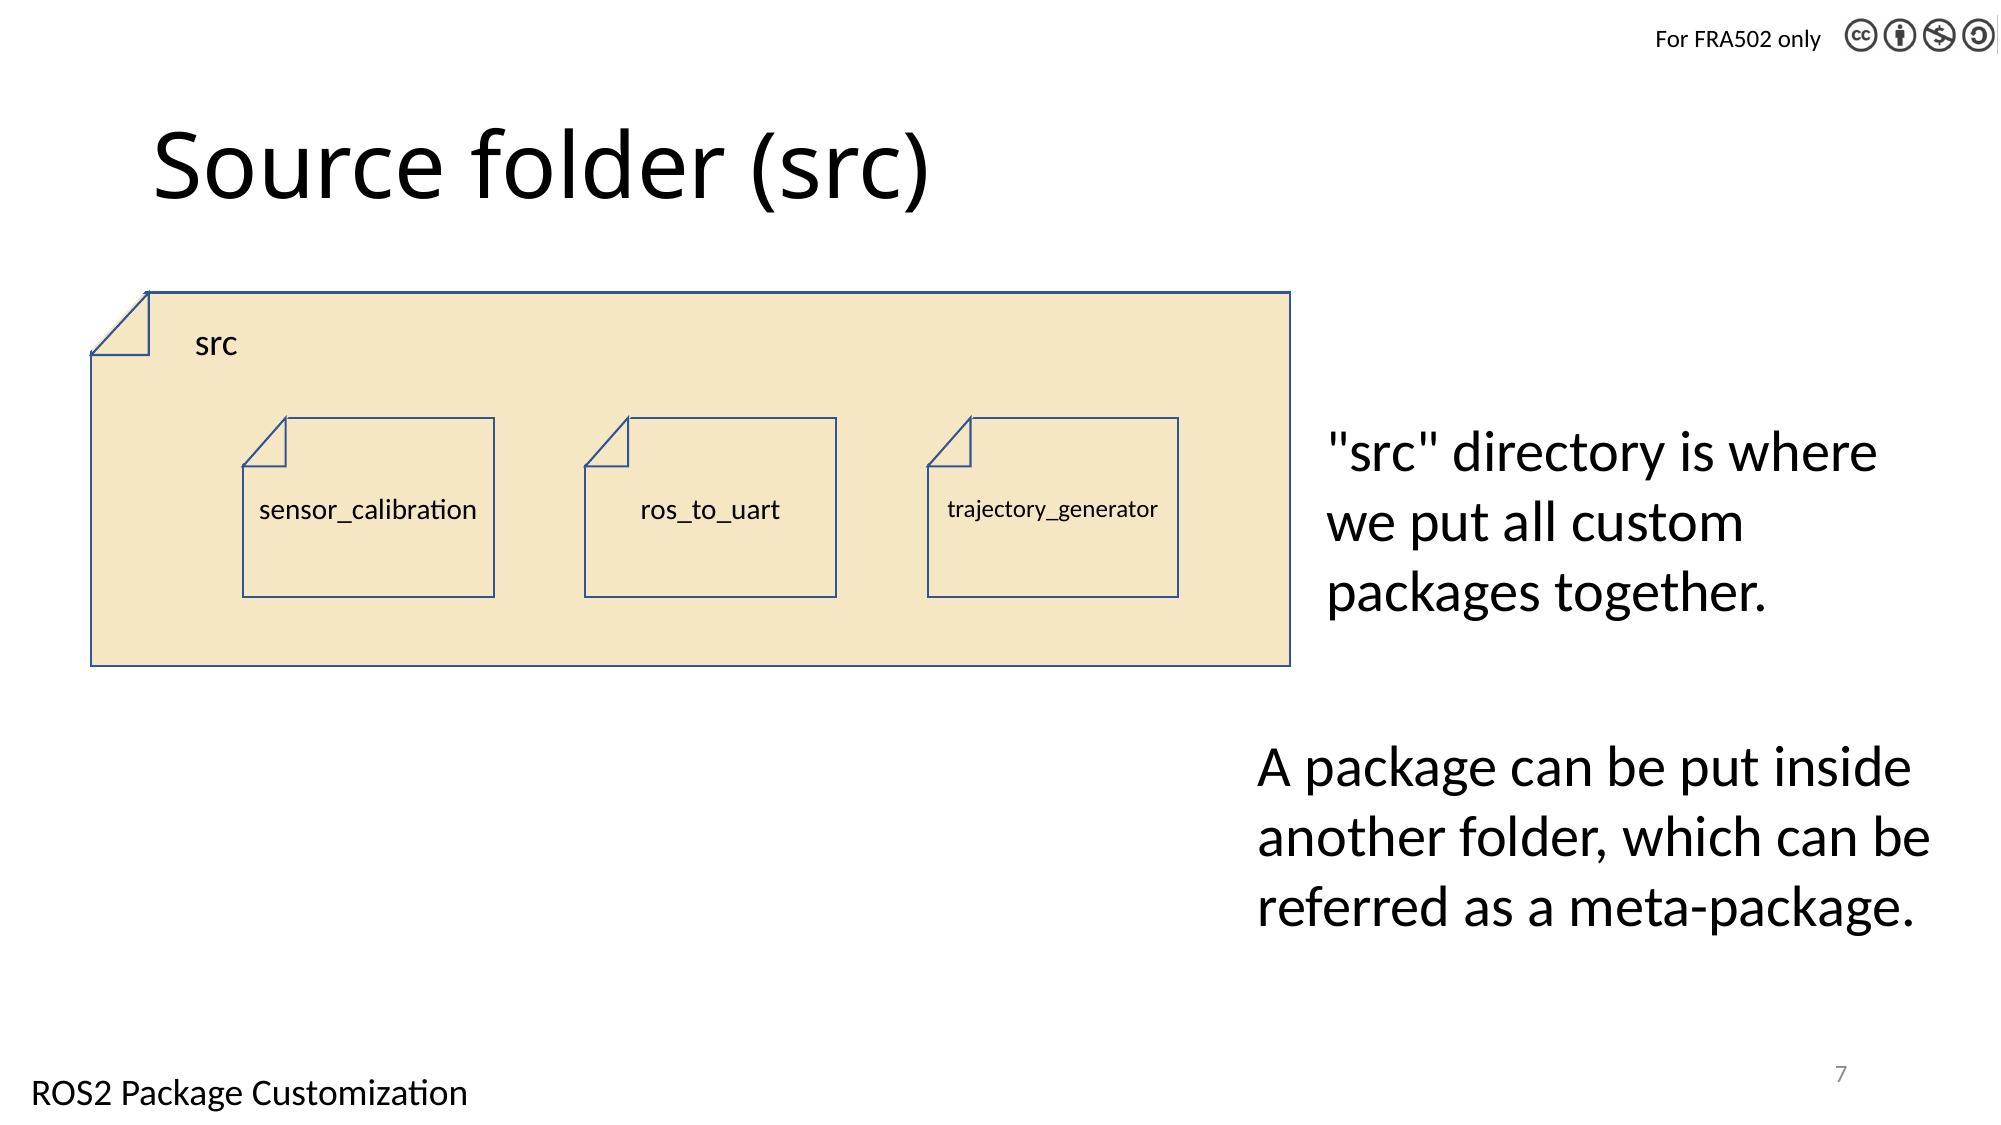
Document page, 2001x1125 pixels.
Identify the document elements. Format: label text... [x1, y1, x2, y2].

text_box For FRA502 only [1640, 15, 1892, 60]
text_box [219, 407, 494, 598]
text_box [904, 407, 1179, 598]
title Source folder (src) [137, 59, 1863, 278]
slide_number 7 [1412, 1042, 1863, 1103]
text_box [561, 407, 836, 598]
picture [1839, 15, 2001, 54]
text_box "src" directory is where we put all custom packages together. [1311, 406, 1923, 631]
text_box ROS2 Package Customization [16, 1060, 580, 1121]
text_box A package can be put inside another folder, which can be referred as a meta-package. [1242, 721, 2000, 946]
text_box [59, 287, 1291, 667]
